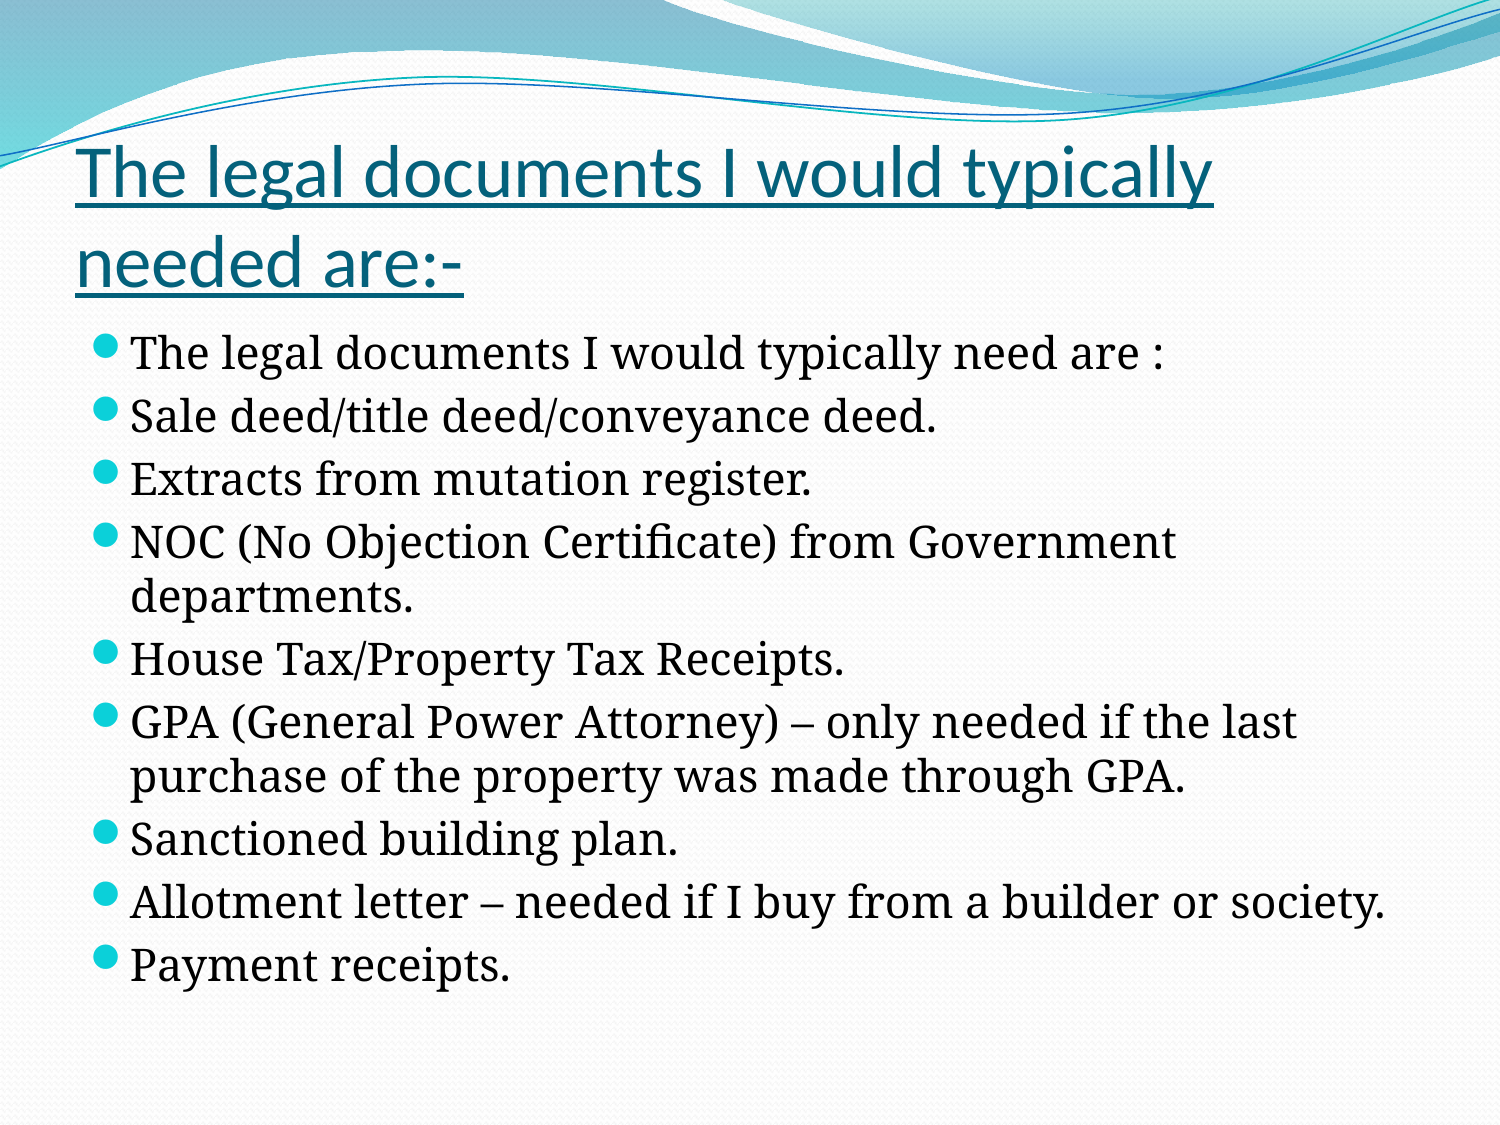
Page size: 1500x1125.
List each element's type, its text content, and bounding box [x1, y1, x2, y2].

list The legal documents I would typically need are : Sale deed/title deed/conveyance deed. Extracts from mutation register. NOC (No Objection Certificate) from Government departments. House Tax/Property Tax Receipts. GPA (General Power Attorney) – only needed if the last purchase of the property was made through GPA. Sanctioned building plan. Allotment letter – needed if I buy from a builder or society. Payment receipts. [75, 317, 1425, 1038]
title The legal documents I would typically needed are:- [75, 115, 1425, 303]
